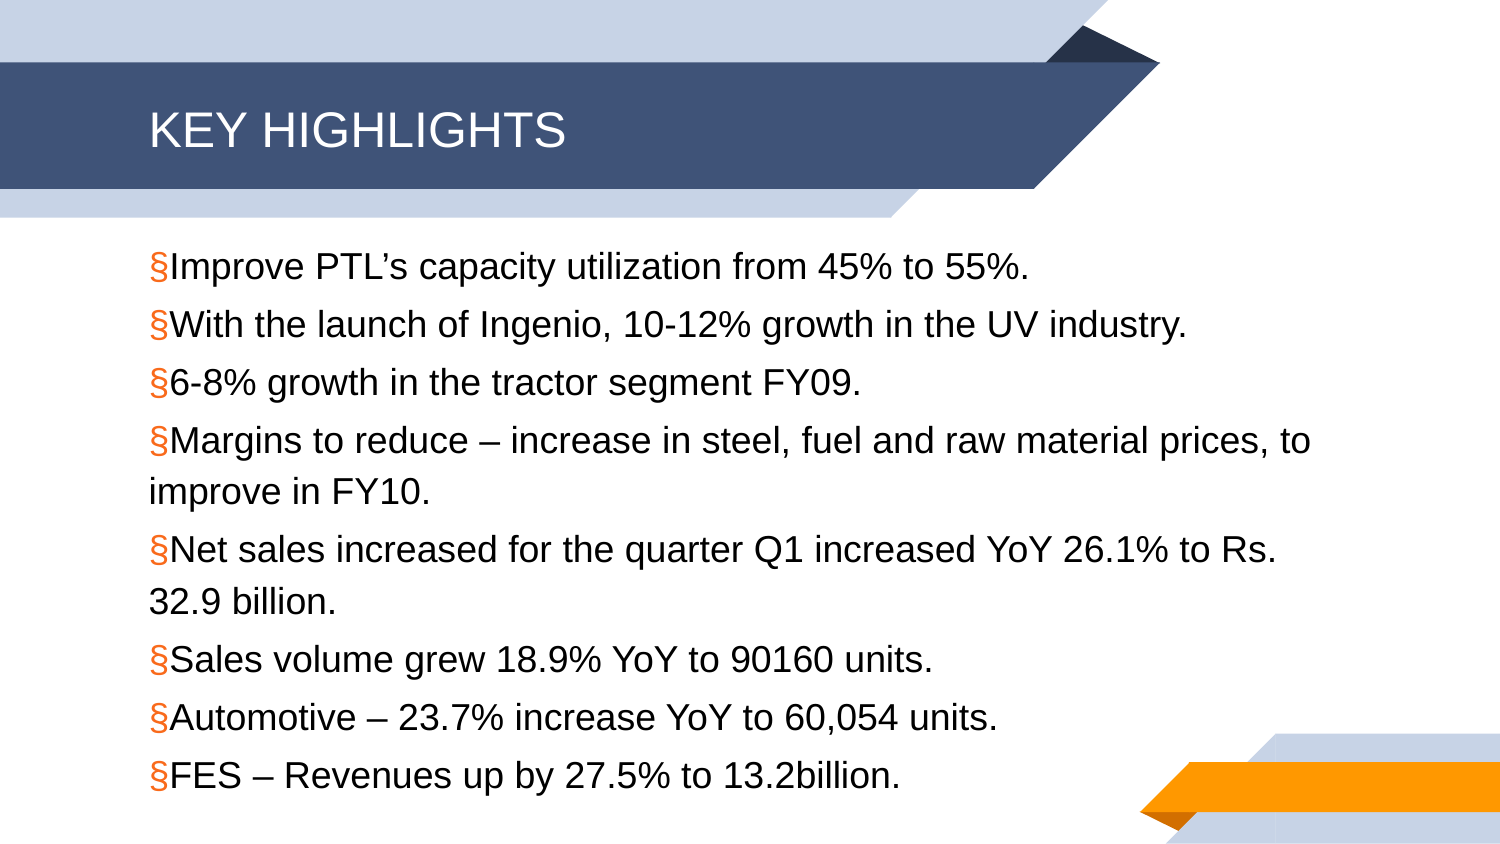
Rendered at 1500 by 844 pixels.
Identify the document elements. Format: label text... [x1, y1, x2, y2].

title KEY HIGHLIGHTS [133, 64, 1035, 190]
list §Improve PTL’s capacity utilization from 45% to 55%. §With the launch of Ingenio, 10-12% growth in the UV industry. §6-8% growth in the tractor segment FY09. §Margins to reduce – increase in steel, fuel and raw material prices, to improve in FY10. §Net sales increased for the quarter Q1 increased YoY 26.1% to Rs. 32.9 billion. §Sales volume grew 18.9% YoY to 90160 units. §Automotive – 23.7% increase YoY to 60,054 units. §FES – Revenues up by 27.5% to 13.2billion. [133, 217, 1365, 814]
